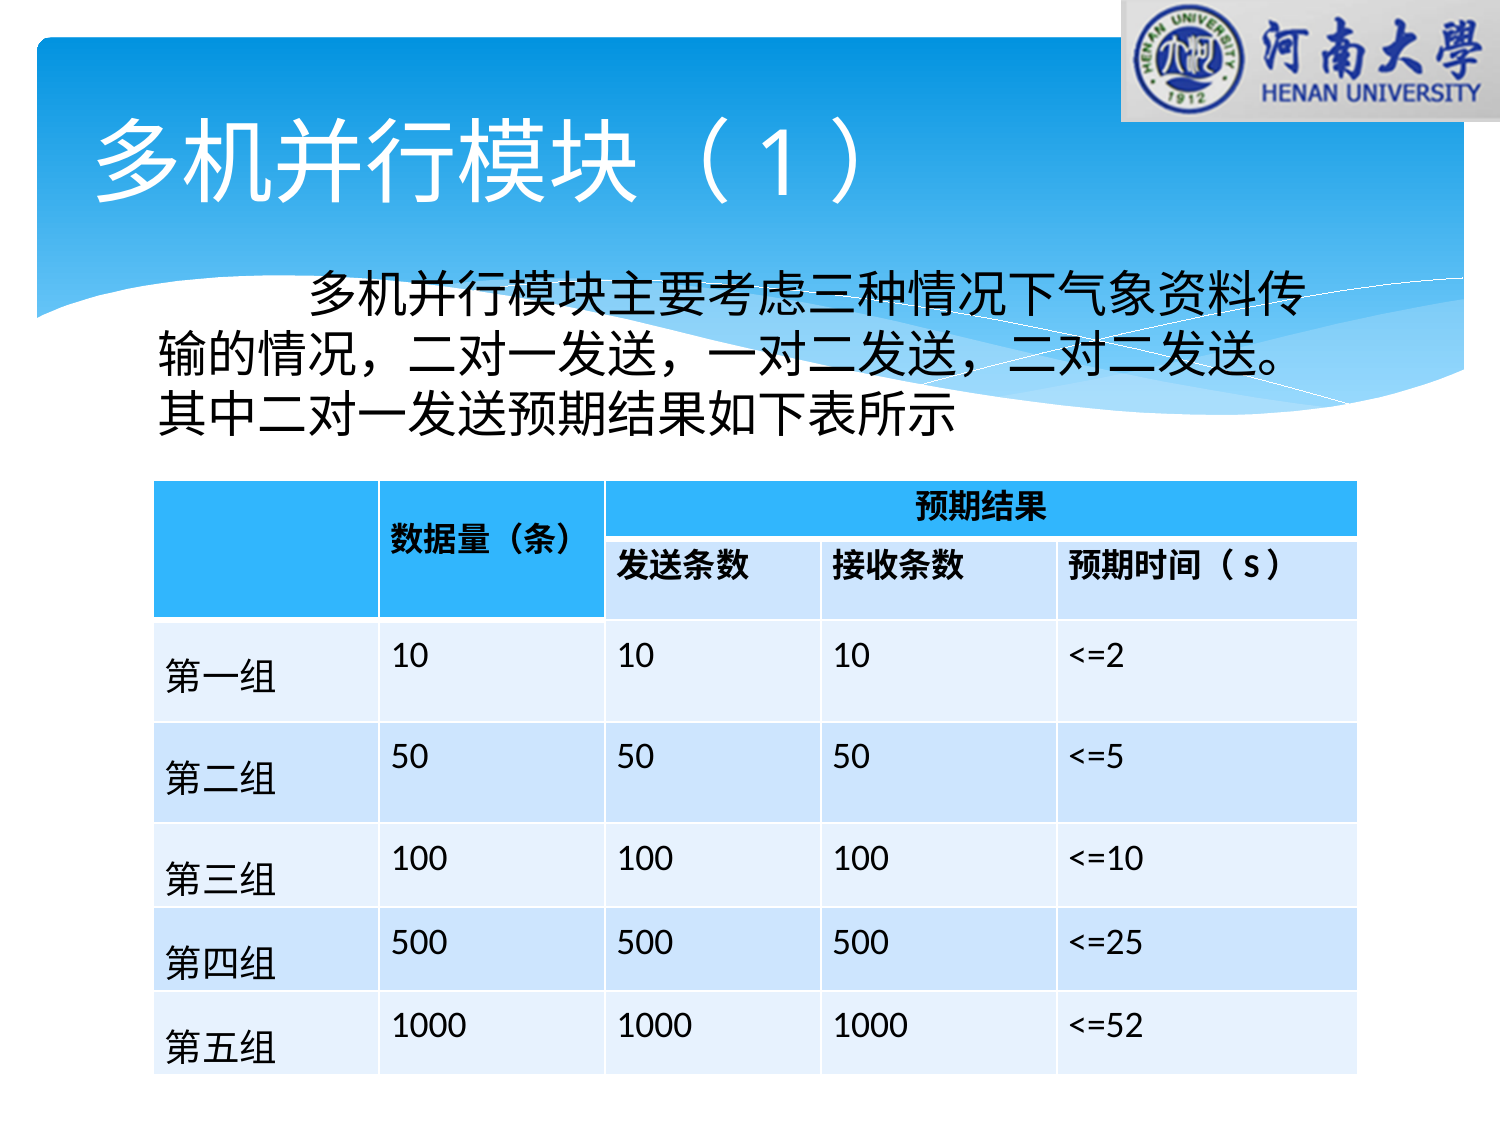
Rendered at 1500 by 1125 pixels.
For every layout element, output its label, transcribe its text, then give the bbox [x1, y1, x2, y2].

table_cell 10 [380, 623, 604, 721]
table_cell 50 [822, 723, 1056, 822]
table_cell <=5 [1058, 723, 1357, 822]
table_cell 100 [822, 824, 1056, 906]
table_cell 500 [606, 908, 820, 990]
picture [1121, 0, 1500, 122]
table_cell 50 [380, 723, 604, 822]
table_cell 10 [606, 621, 820, 721]
table_cell 接收条数 [822, 542, 1056, 619]
text_box 多机并行模块主要考虑三种情况下气象资料传输的情况，二对一发送，一对二发送，二对二发送。其中二对一发送预期结果如下表所示 [143, 255, 1359, 457]
table_cell 1000 [606, 992, 820, 1074]
table_cell 1000 [822, 992, 1056, 1074]
table_cell <=2 [1058, 621, 1357, 721]
table_header [154, 481, 378, 617]
table_cell 1000 [380, 992, 604, 1074]
table_cell 第一组 [154, 623, 378, 721]
table_cell 第二组 [154, 723, 378, 822]
table_cell 100 [606, 824, 820, 906]
table_cell 10 [822, 621, 1056, 721]
table_cell <=52 [1058, 992, 1357, 1074]
table_header 数据量（条） [380, 481, 604, 617]
table_cell 50 [606, 723, 820, 822]
table_cell <=25 [1058, 908, 1357, 990]
table_cell 第三组 [154, 824, 378, 906]
table_cell 500 [822, 908, 1056, 990]
table_cell 第四组 [154, 908, 378, 990]
table_cell 预期时间（S） [1058, 542, 1357, 619]
table_cell 第五组 [154, 992, 378, 1074]
table_cell 发送条数 [606, 542, 820, 619]
title 多机并行模块（1） [75, 55, 1425, 261]
table_cell 100 [380, 824, 604, 906]
table_cell 500 [380, 908, 604, 990]
table_cell <=10 [1058, 824, 1357, 906]
table_header 预期结果 [606, 481, 1357, 536]
